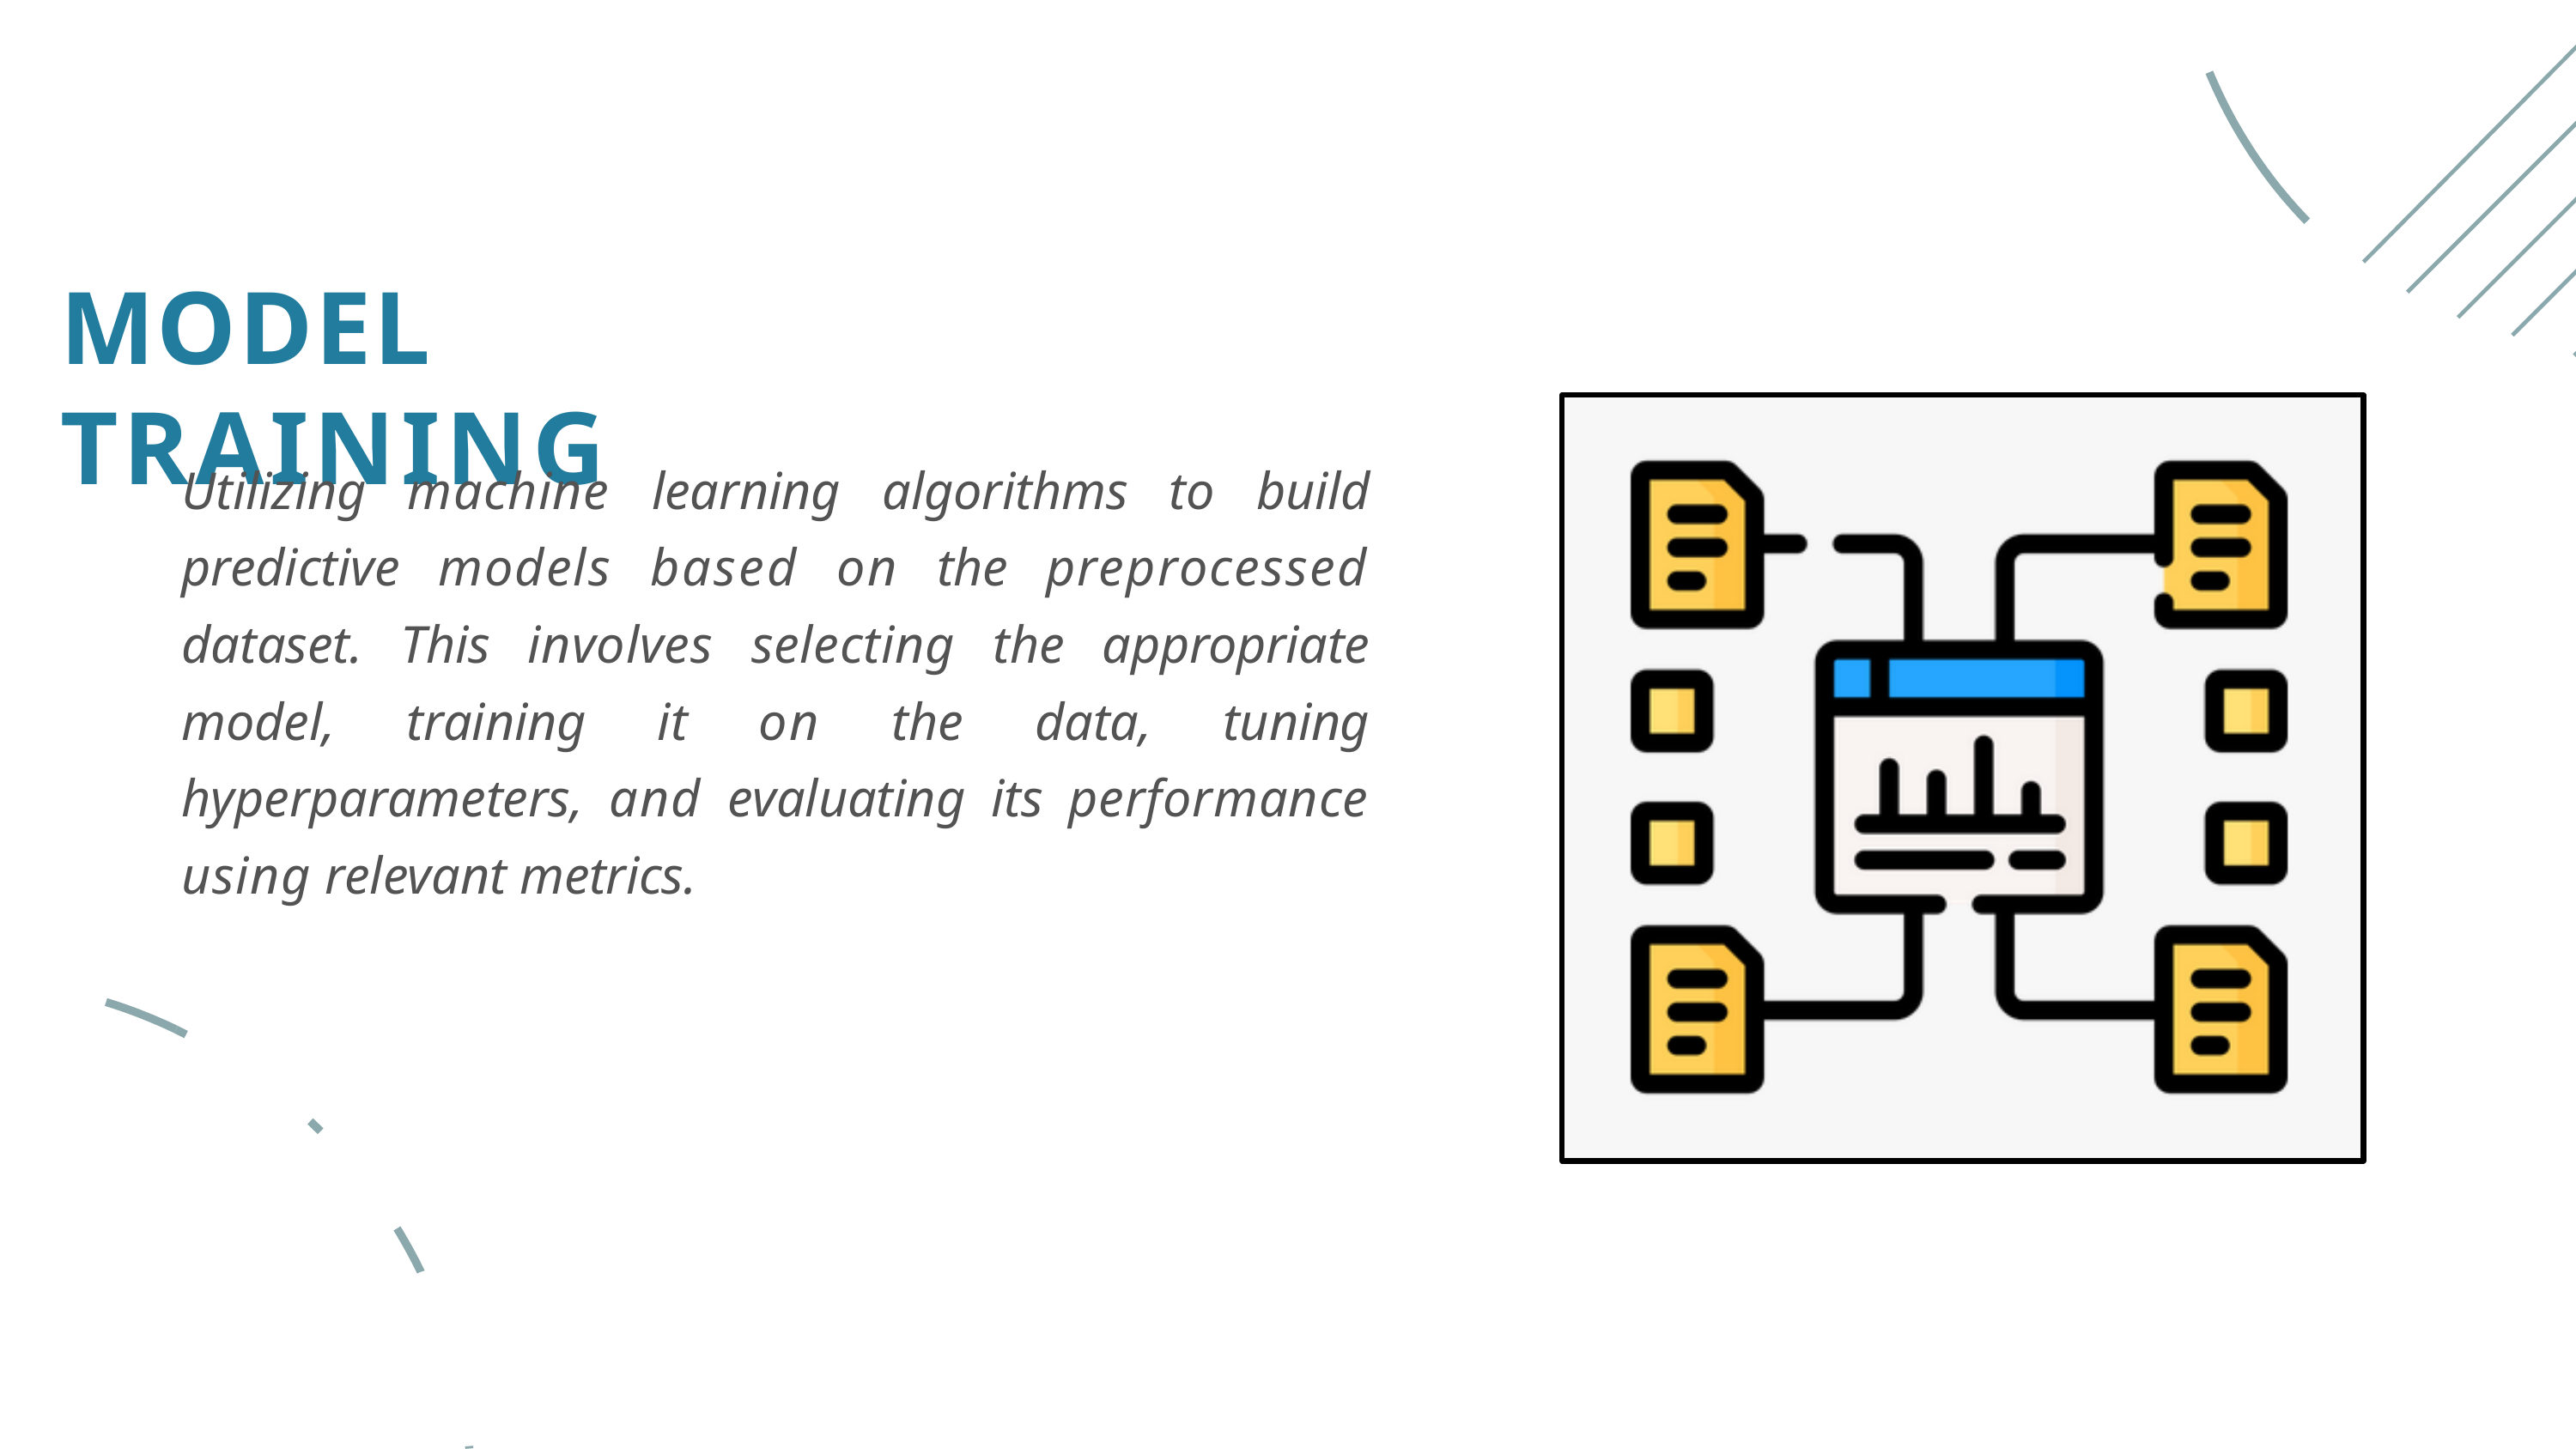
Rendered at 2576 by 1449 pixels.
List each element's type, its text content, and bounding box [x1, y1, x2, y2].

title MODEL TRAINING [58, 262, 917, 506]
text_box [1558, 391, 2366, 1164]
list Utilizing machine learning algorithms to build predictive models based on the preprocessed dataset. This involves selecting the appropriate model, training it on the data, tuning hyperparameters, and evaluating its performance using relevant metrics. [179, 440, 1370, 1270]
